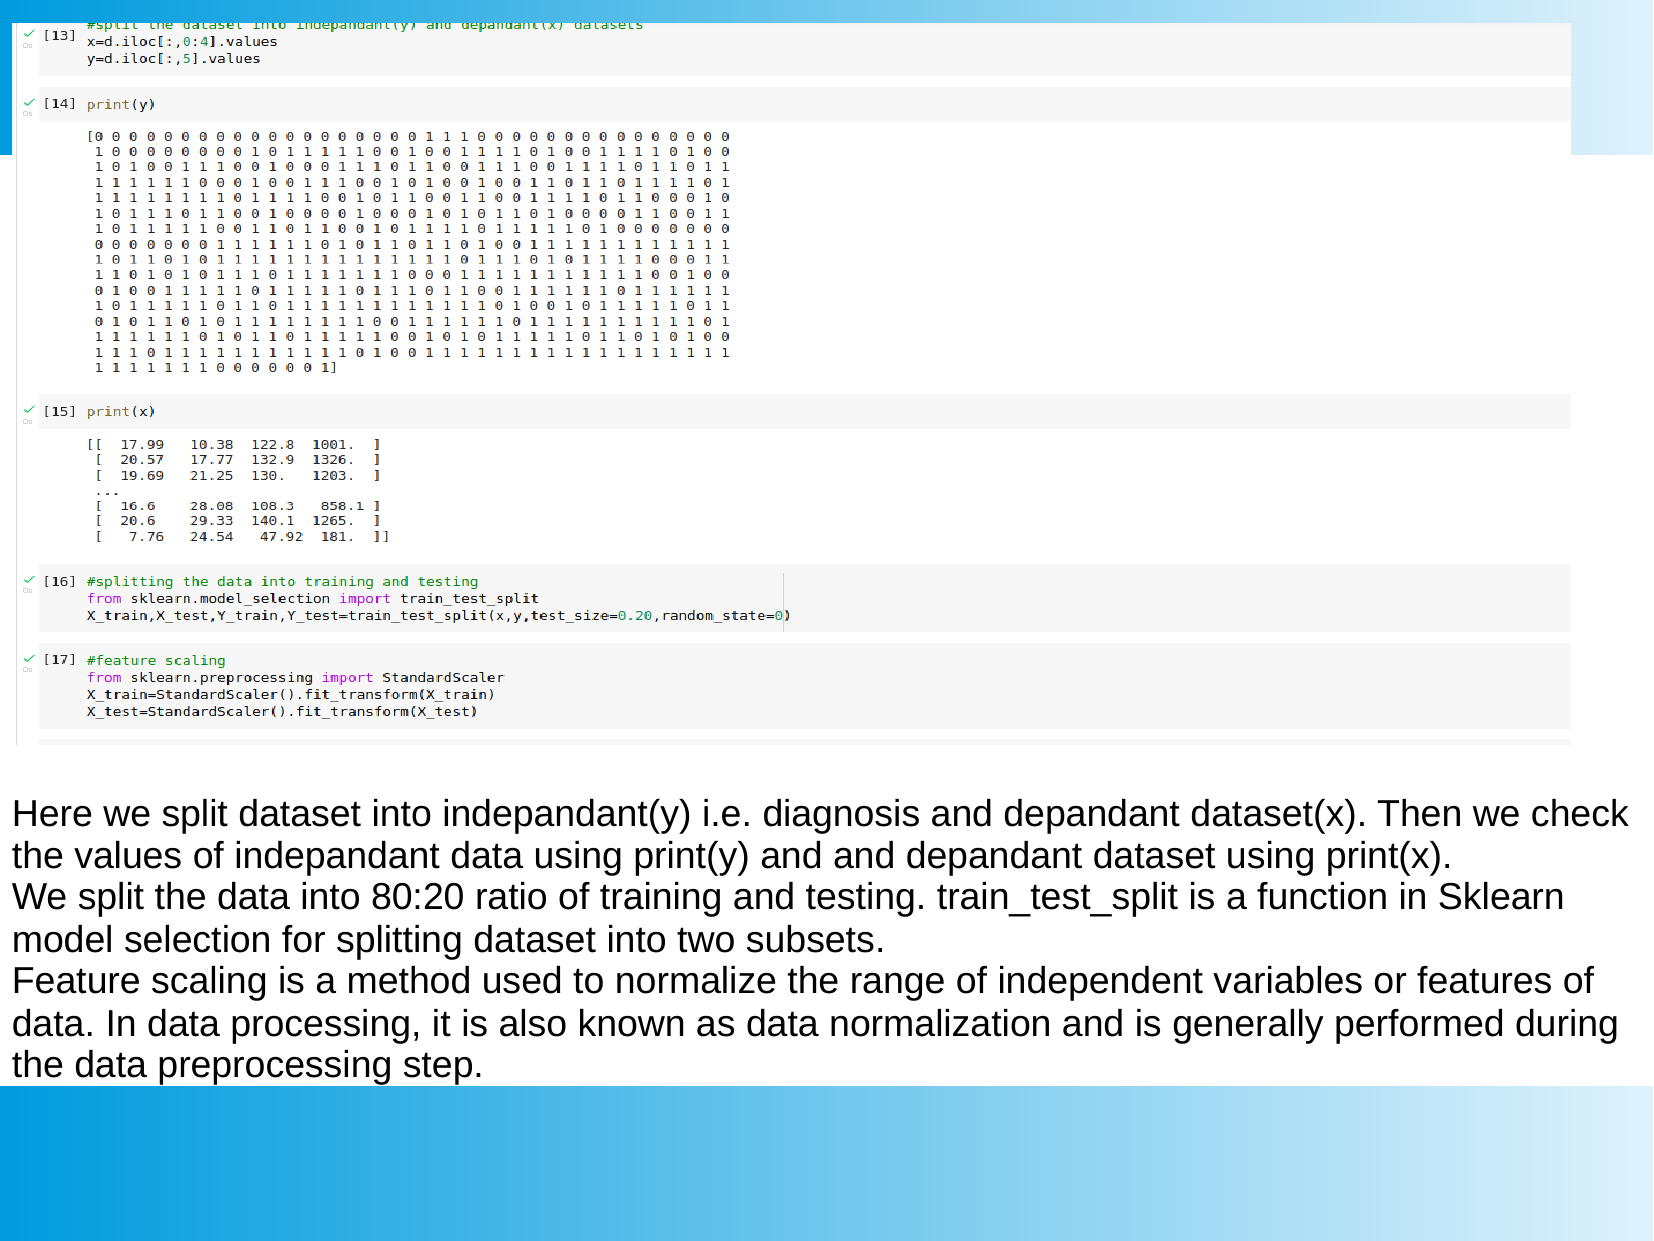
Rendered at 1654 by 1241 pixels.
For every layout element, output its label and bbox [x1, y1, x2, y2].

picture [12, 23, 1571, 744]
title [12, 791, 1642, 1087]
